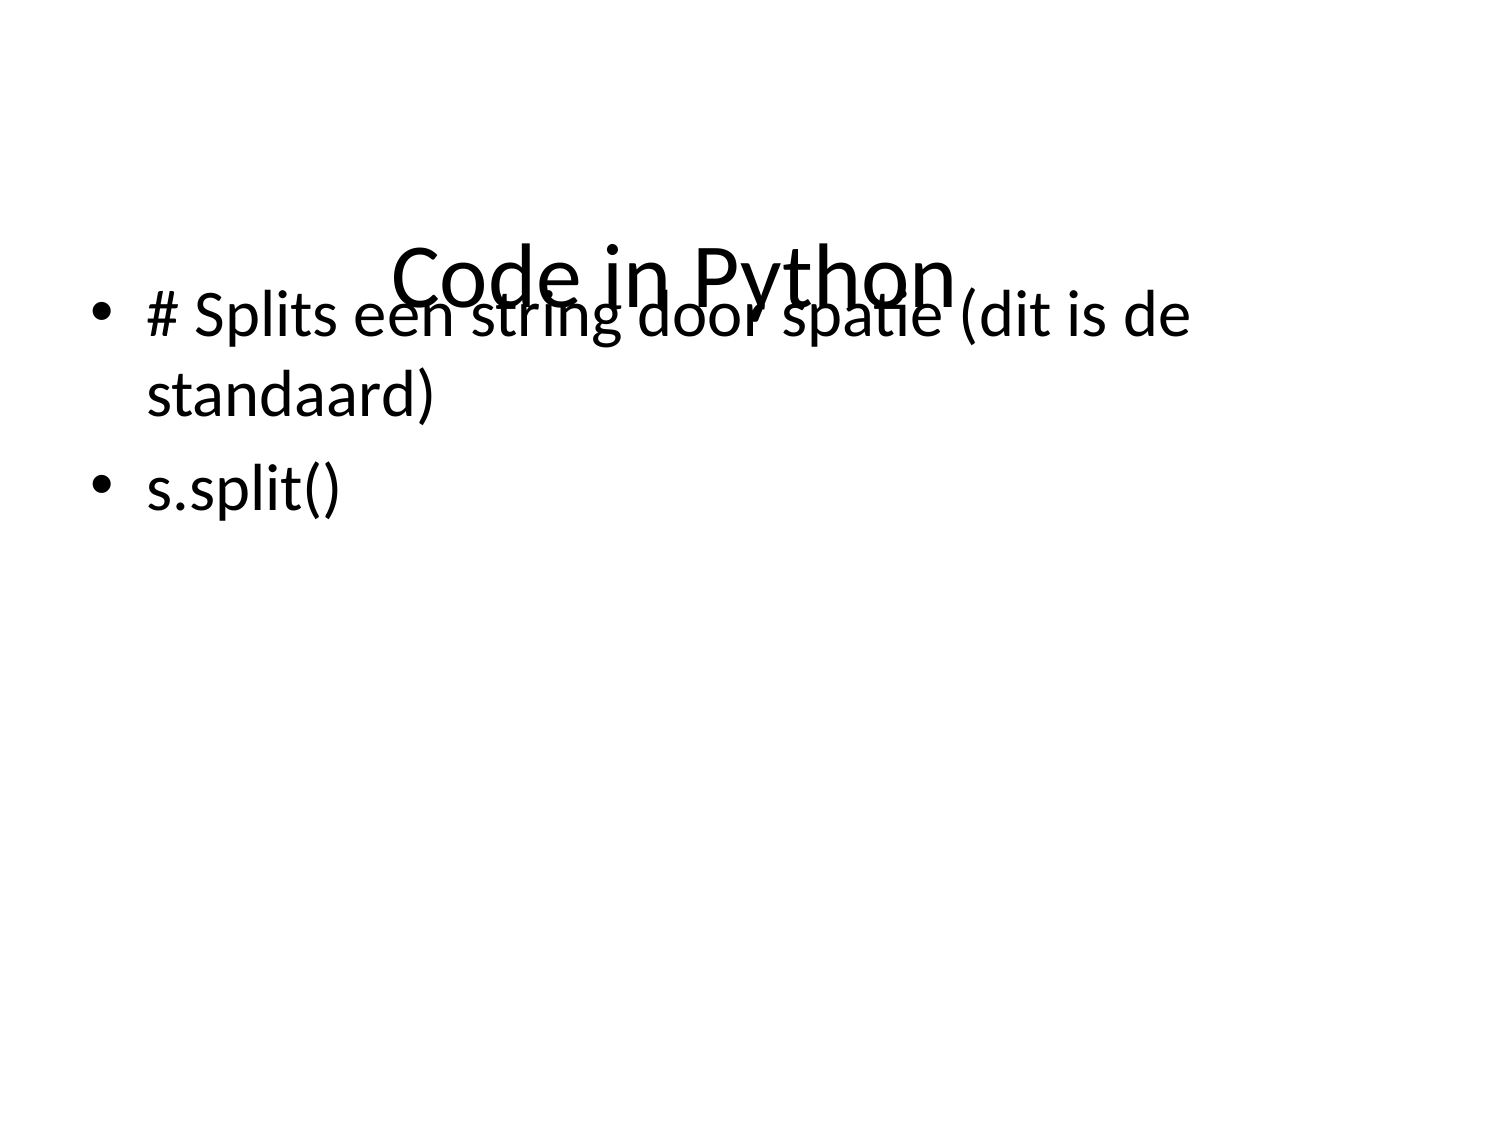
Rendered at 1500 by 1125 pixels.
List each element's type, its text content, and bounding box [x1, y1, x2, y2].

title Code in Python [0, 177, 1350, 365]
list # Splits een string door spatie (dit is de standaard) s.split() [75, 262, 1425, 1005]
